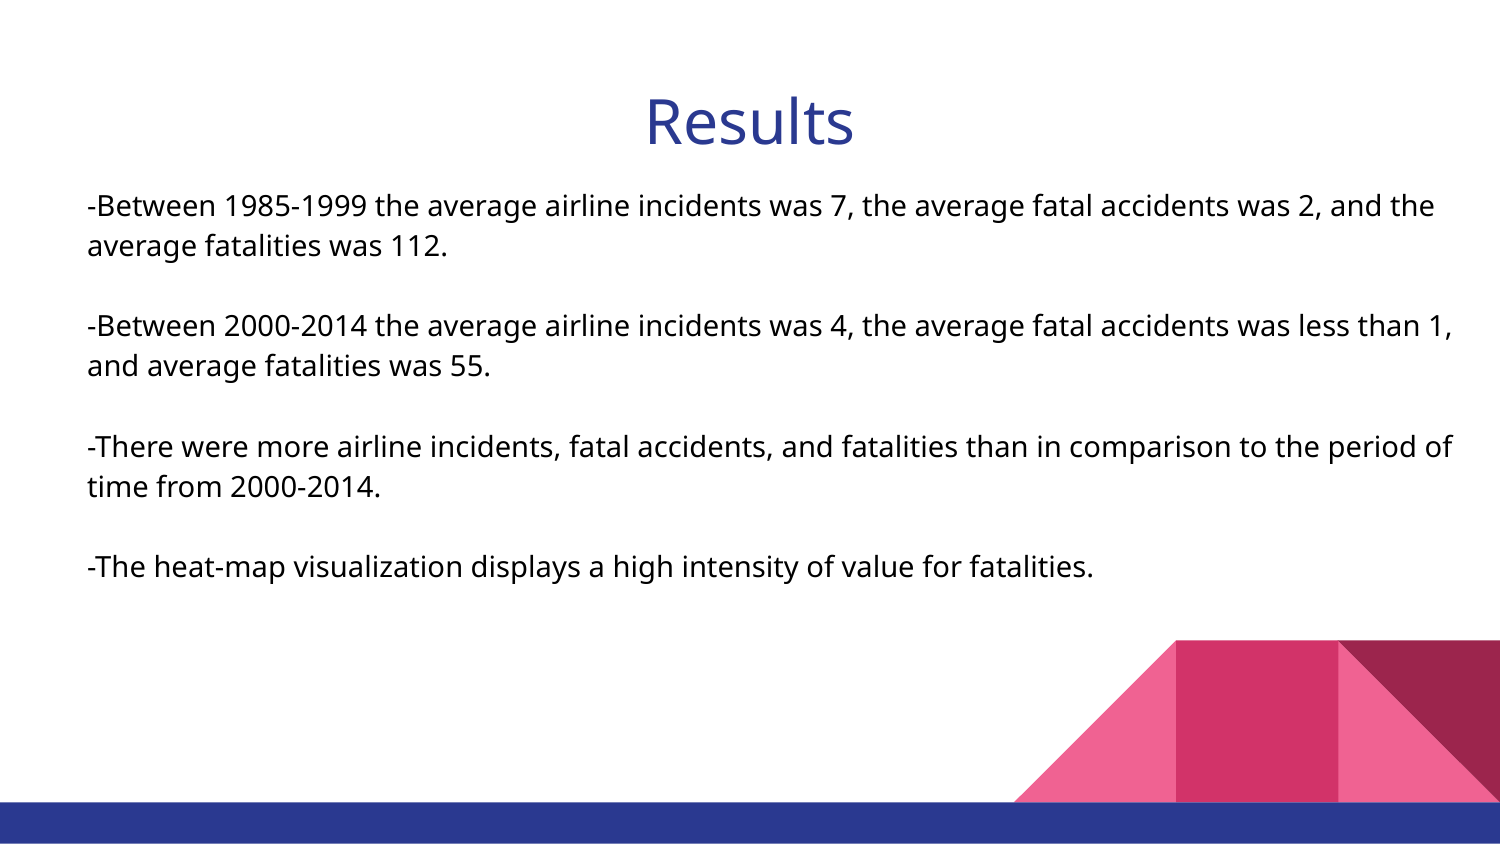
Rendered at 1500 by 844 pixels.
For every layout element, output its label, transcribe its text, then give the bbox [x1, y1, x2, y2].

list -Between 1985-1999 the average airline incidents was 7, the average fatal accidents was 2, and the average fatalities was 112. -Between 2000-2014 the average airline incidents was 4, the average fatal accidents was less than 1, and average fatalities was 55. -There were more airline incidents, fatal accidents, and fatalities than in comparison to the period of time from 2000-2014. -The heat-map visualization displays a high intensity of value for fatalities. [71, 166, 1470, 715]
title Results [51, 67, 1449, 167]
